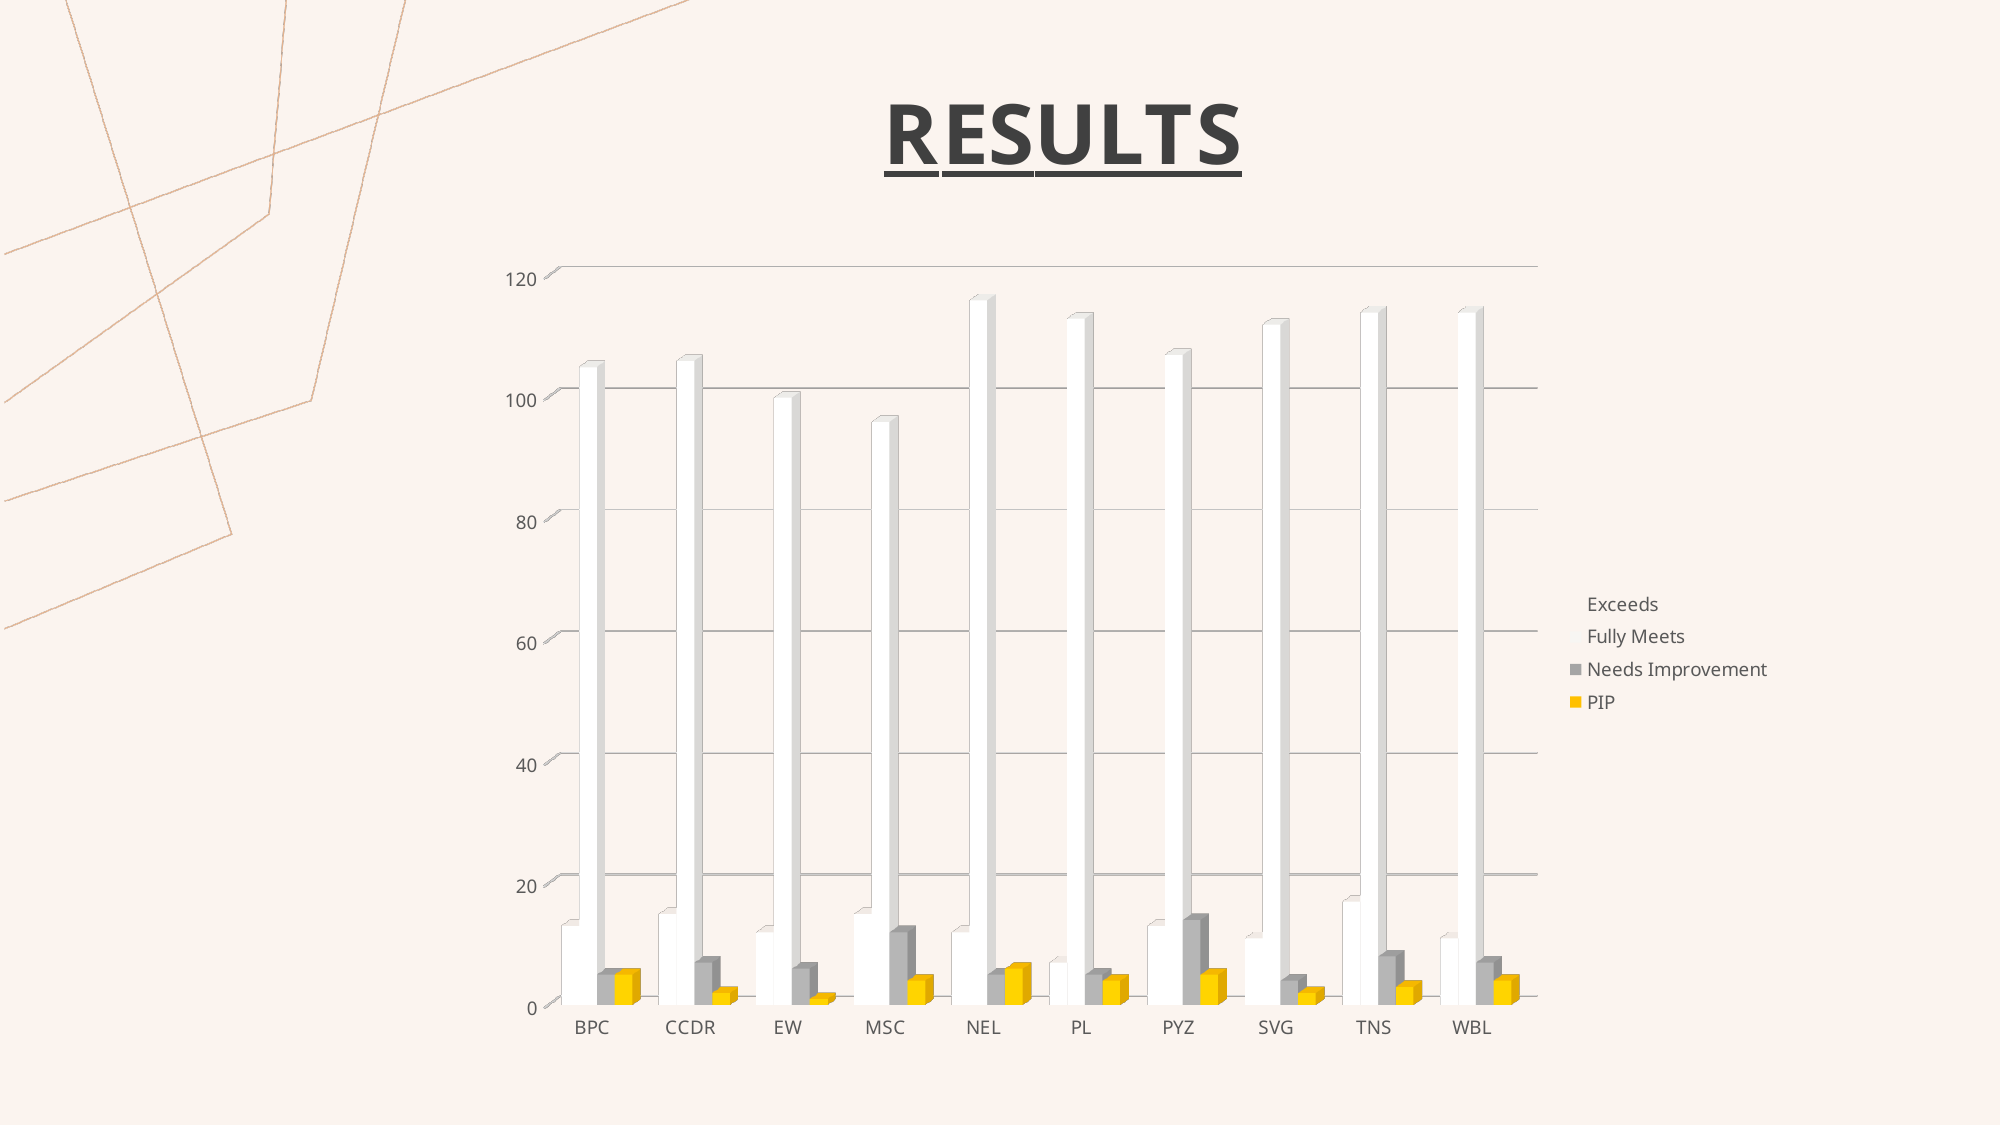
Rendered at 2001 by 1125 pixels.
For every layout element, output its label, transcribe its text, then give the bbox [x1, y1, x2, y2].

chart [478, 246, 1786, 1060]
title RESULTS [869, 29, 1355, 246]
picture [4, 0, 721, 642]
